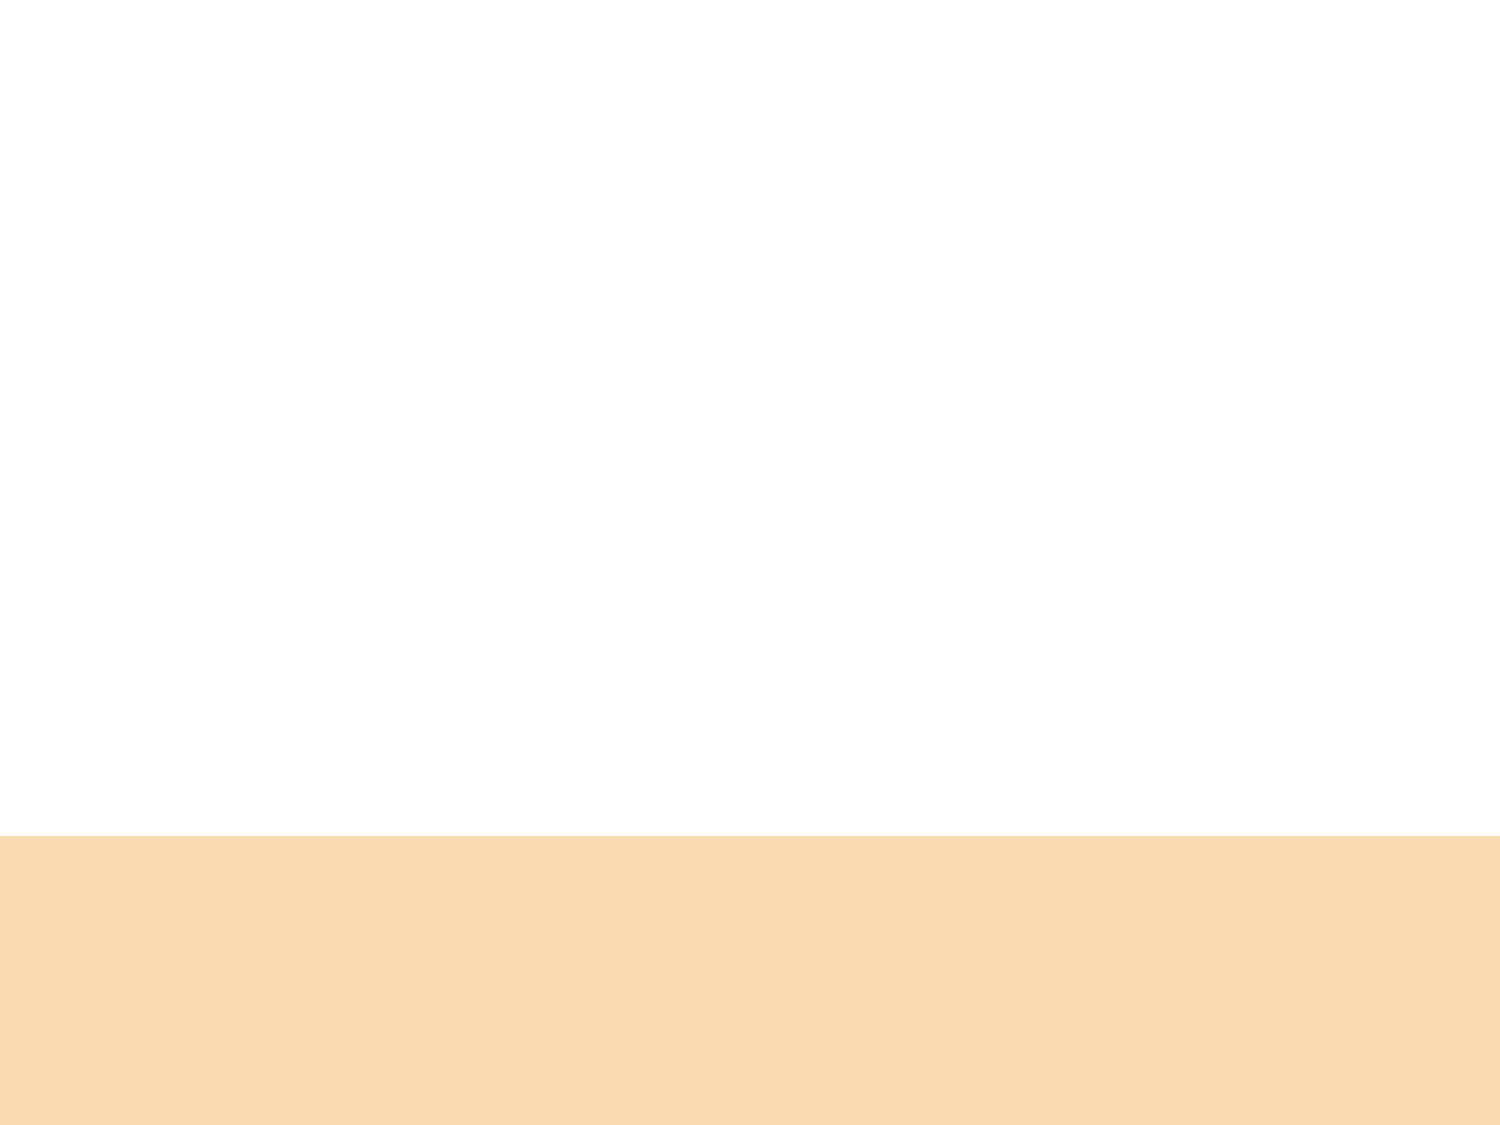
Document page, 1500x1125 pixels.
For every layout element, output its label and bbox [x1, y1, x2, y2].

text_box [0, 836, 1500, 1125]
